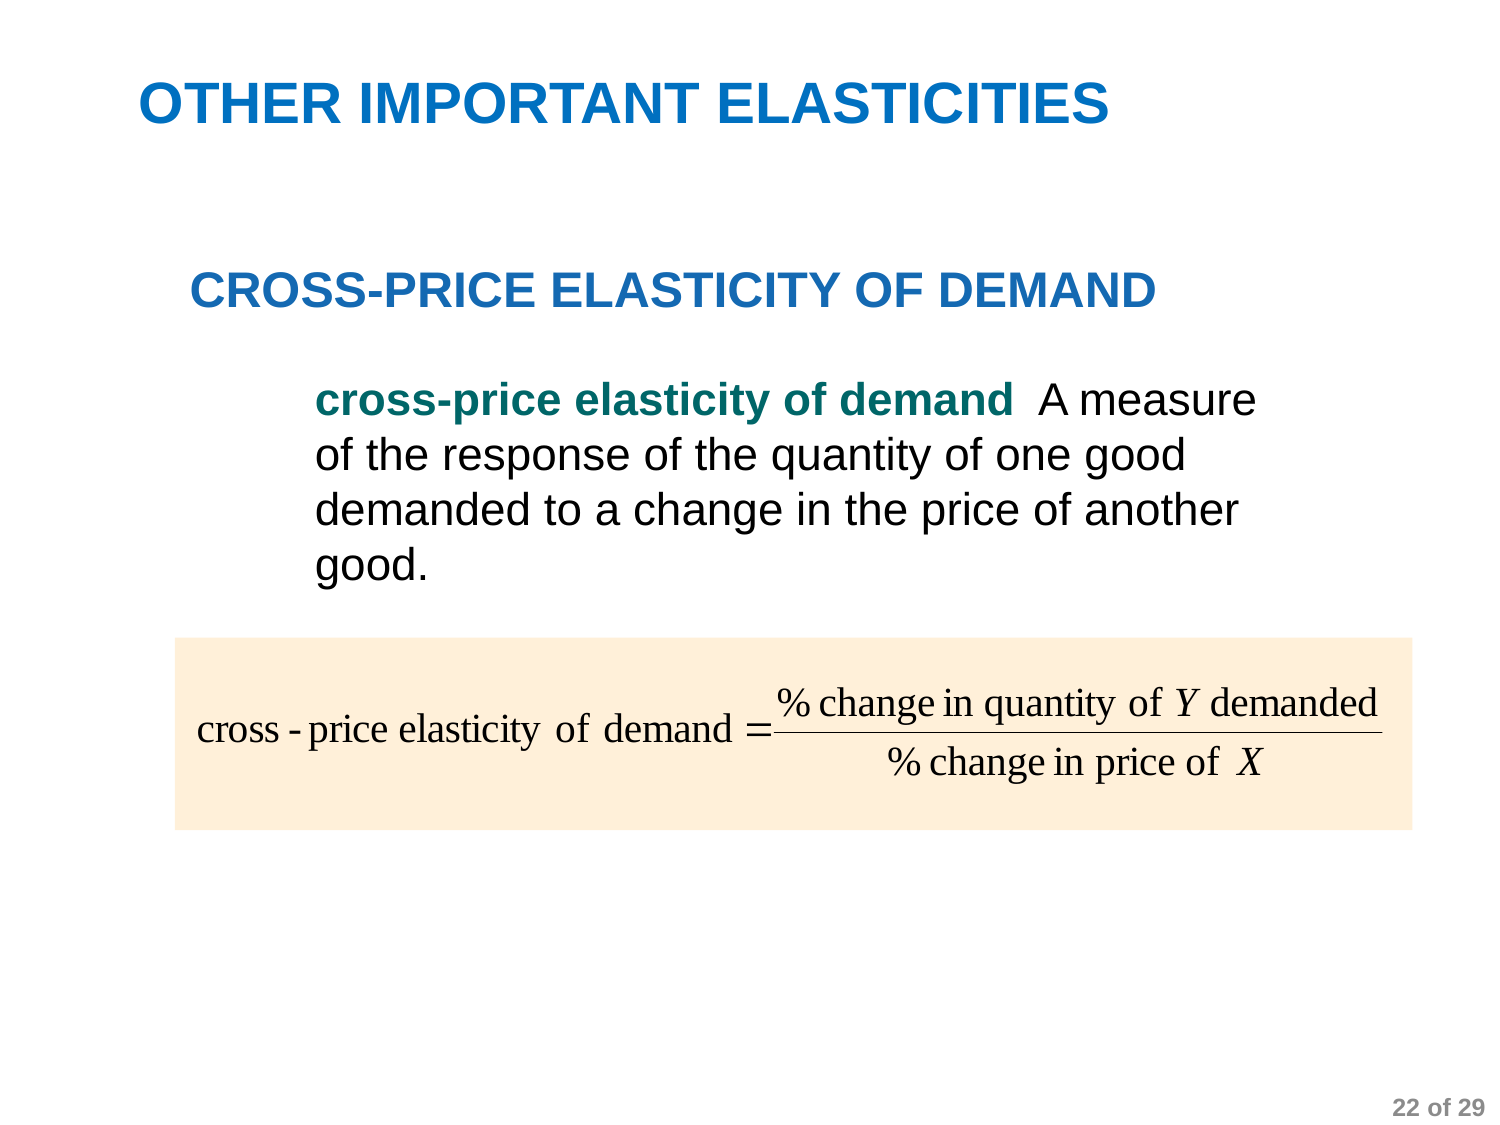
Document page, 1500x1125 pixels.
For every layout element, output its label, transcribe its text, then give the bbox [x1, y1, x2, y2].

text_box CROSS-PRICE ELASTICITY OF DEMAND [174, 249, 1388, 325]
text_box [174, 637, 1413, 831]
text_box cross-price elasticity of demand A measure of the response of the quantity of one good demanded to a change in the price of another good. [299, 362, 1288, 613]
text_box OTHER IMPORTANT ELASTICITIES [124, 0, 1500, 150]
slide_number 22 of 29 [1375, 1087, 1500, 1125]
